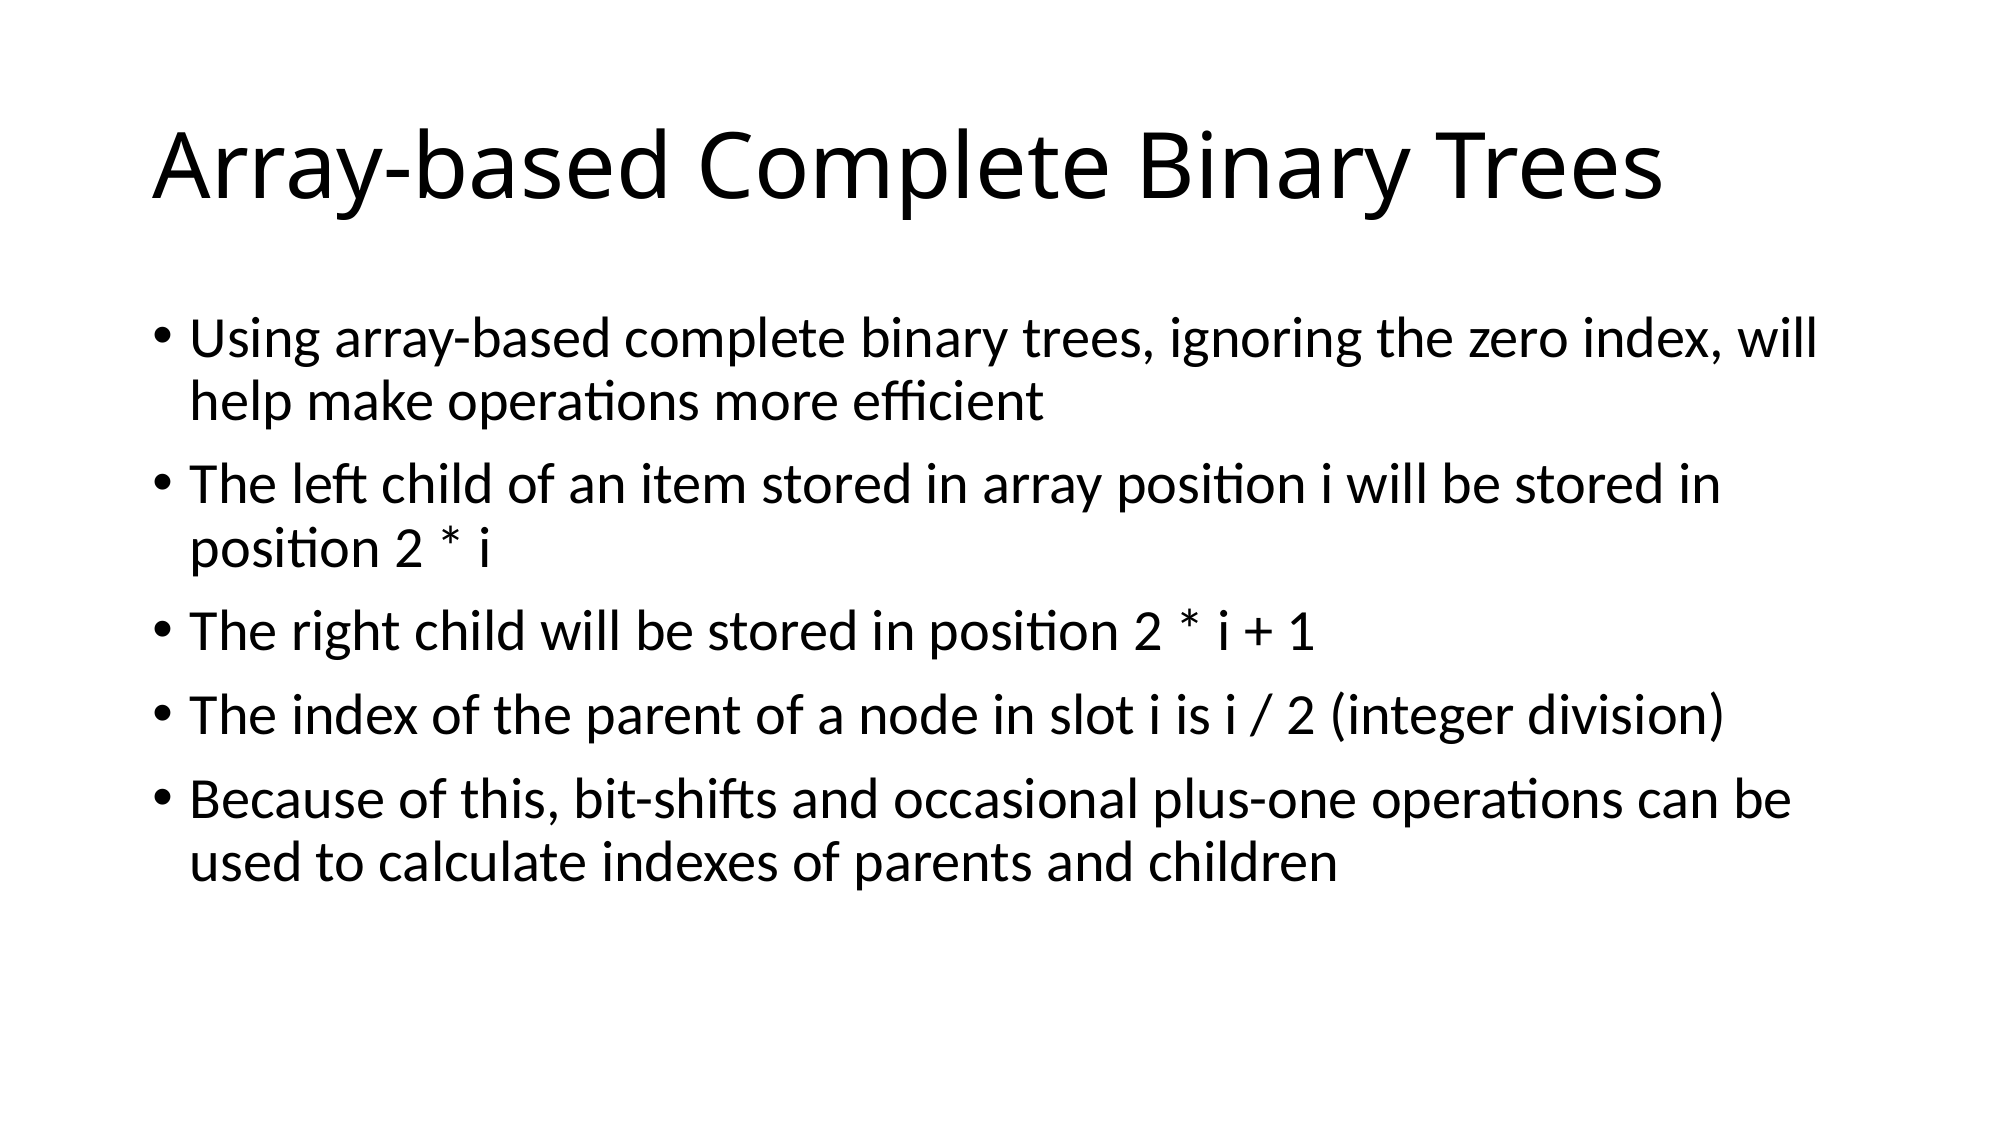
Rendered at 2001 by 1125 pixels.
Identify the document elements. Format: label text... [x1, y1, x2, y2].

title Array-based Complete Binary Trees [137, 59, 1863, 278]
list Using array-based complete binary trees, ignoring the zero index, will help make operations more efficient The left child of an item stored in array position i will be stored in position 2 * i The right child will be stored in position 2 * i + 1 The index of the parent of a node in slot i is i / 2 (integer division) Because of this, bit-shifts and occasional plus-one operations can be used to calculate indexes of parents and children [137, 299, 1863, 1014]
